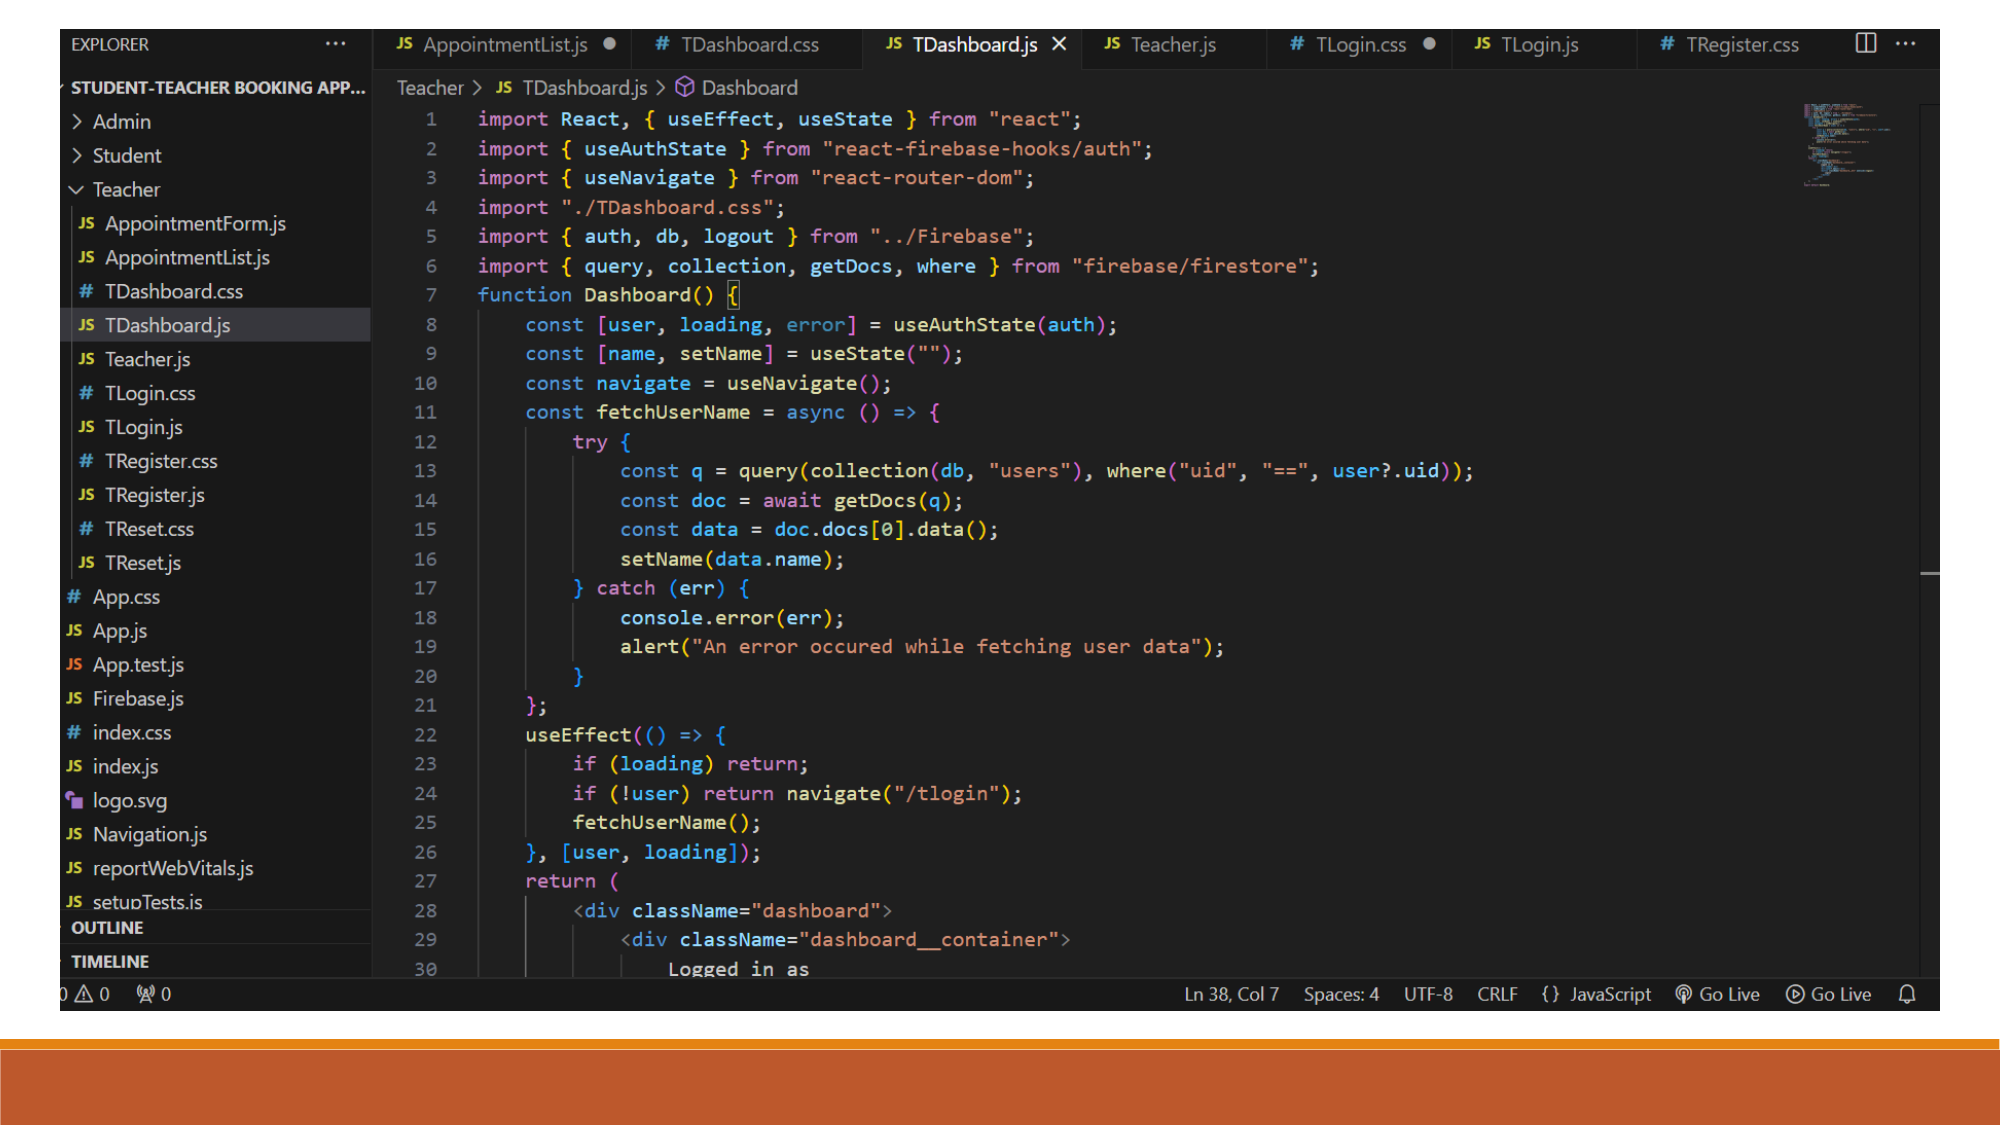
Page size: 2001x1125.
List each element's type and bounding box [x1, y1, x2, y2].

picture [59, 28, 1941, 1012]
